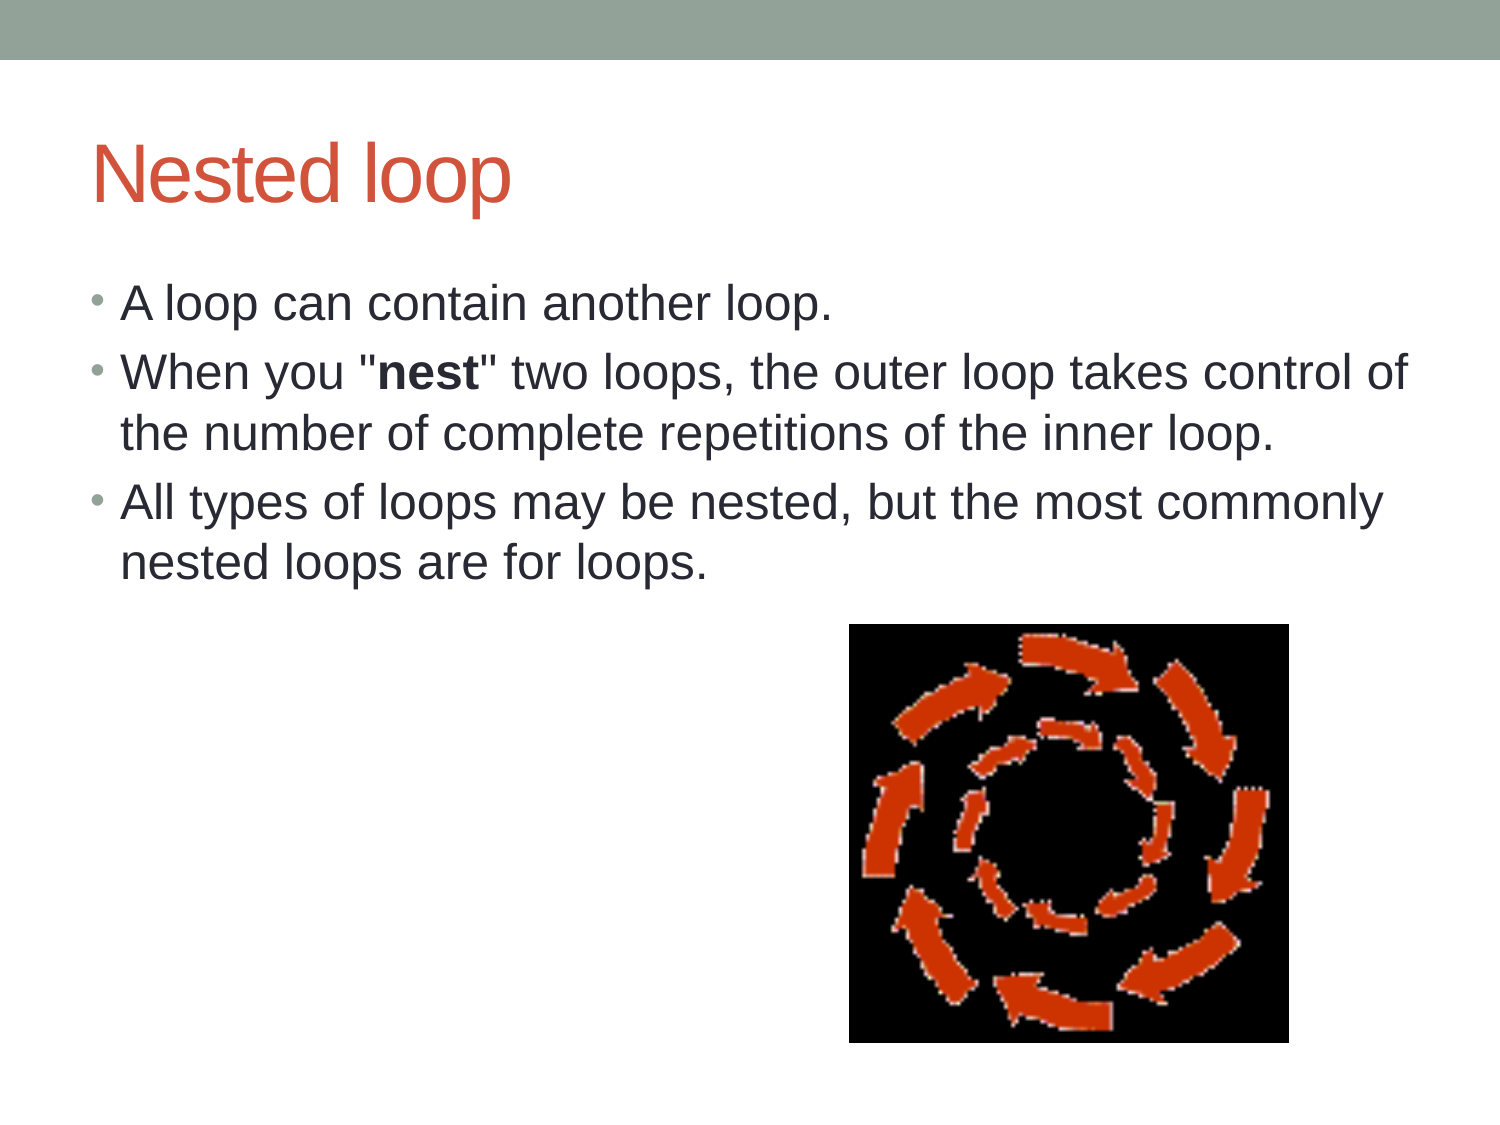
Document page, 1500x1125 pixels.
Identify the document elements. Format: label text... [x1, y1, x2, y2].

list A loop can contain another loop. When you "nest" two loops, the outer loop takes control of the number of complete repetitions of the inner loop. All types of loops may be nested, but the most commonly nested loops are for loops. [75, 262, 1425, 1063]
title Nested loop [75, 87, 1425, 250]
picture [849, 624, 1290, 1043]
